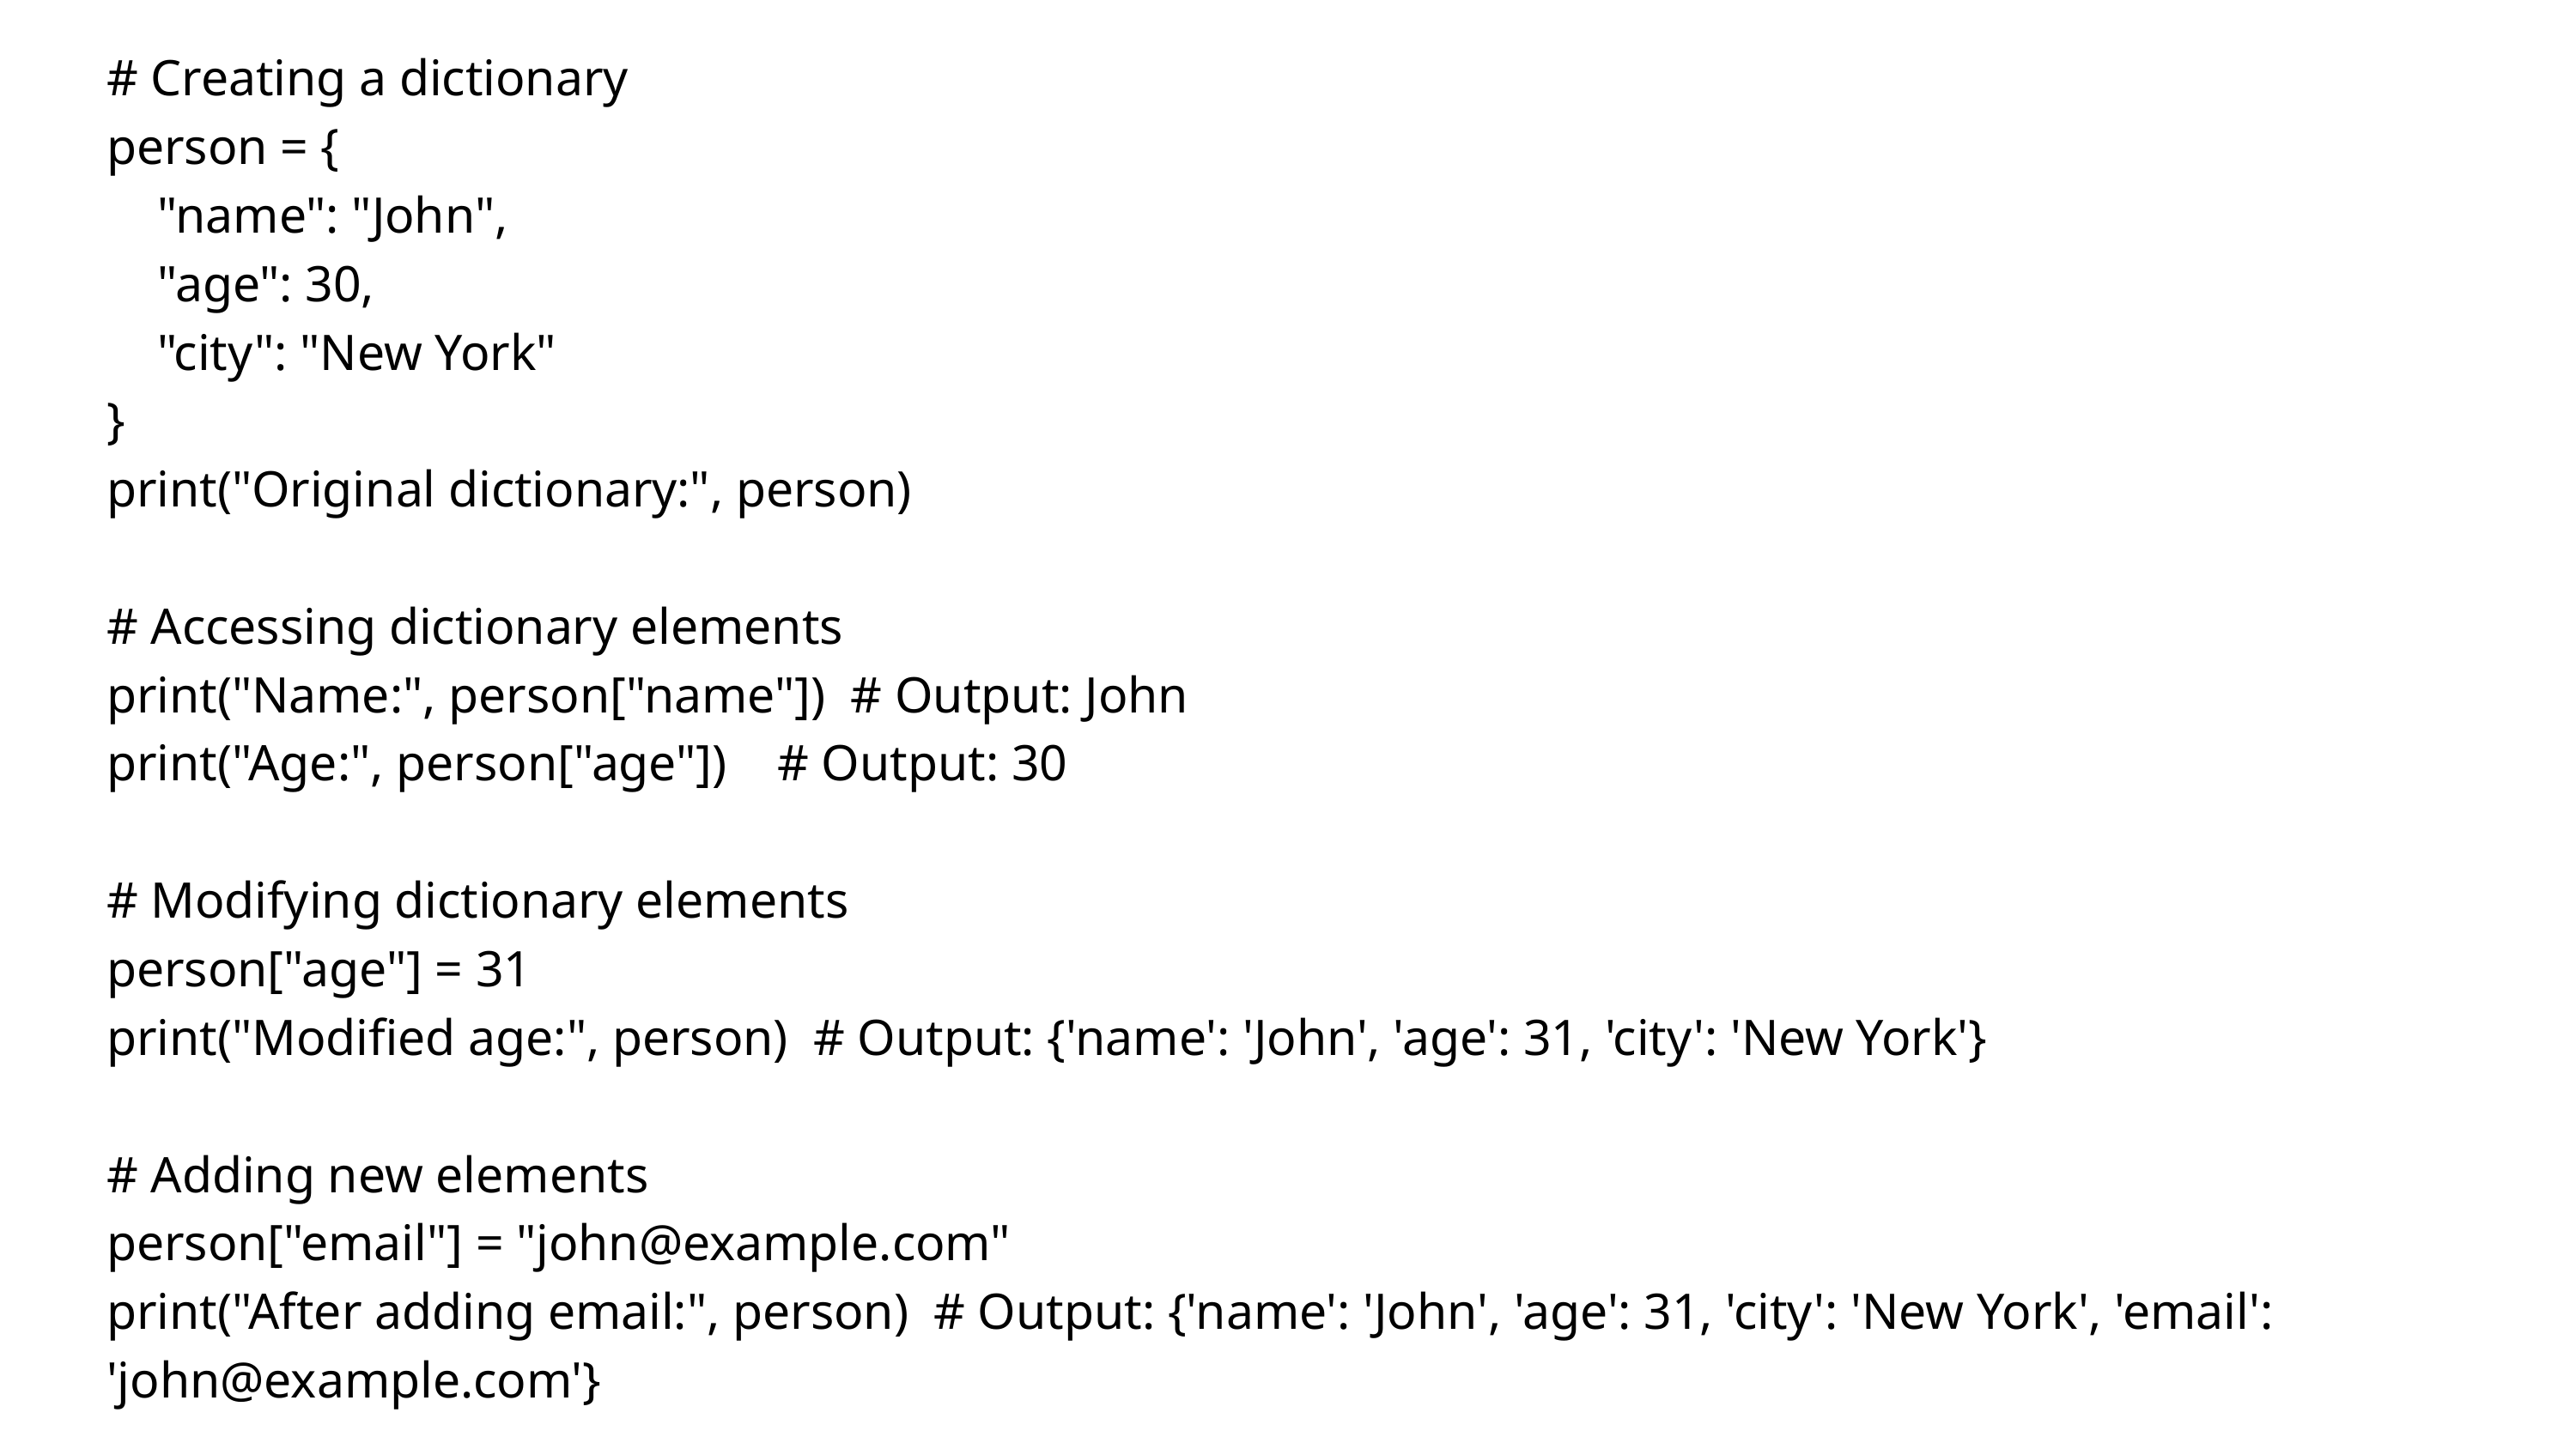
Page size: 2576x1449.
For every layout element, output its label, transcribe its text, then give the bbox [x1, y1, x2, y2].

text_box # Creating a dictionary person = { "name": "John", "age": 30, "city": "New York" } print("Original dictionary:", person) # Accessing dictionary elements print("Name:", person["name"]) # Output: John print("Age:", person["age"]) # Output: 30 # Modifying dictionary elements person["age"] = 31 print("Modified age:", person) # Output: {'name': 'John', 'age': 31, 'city': 'New York'} # Adding new elements person["email"] = "john@example.com" print("After adding email:", person) # Output: {'name': 'John', 'age': 31, 'city': 'New York', 'email': 'john@example.com'} [106, 37, 2538, 1408]
